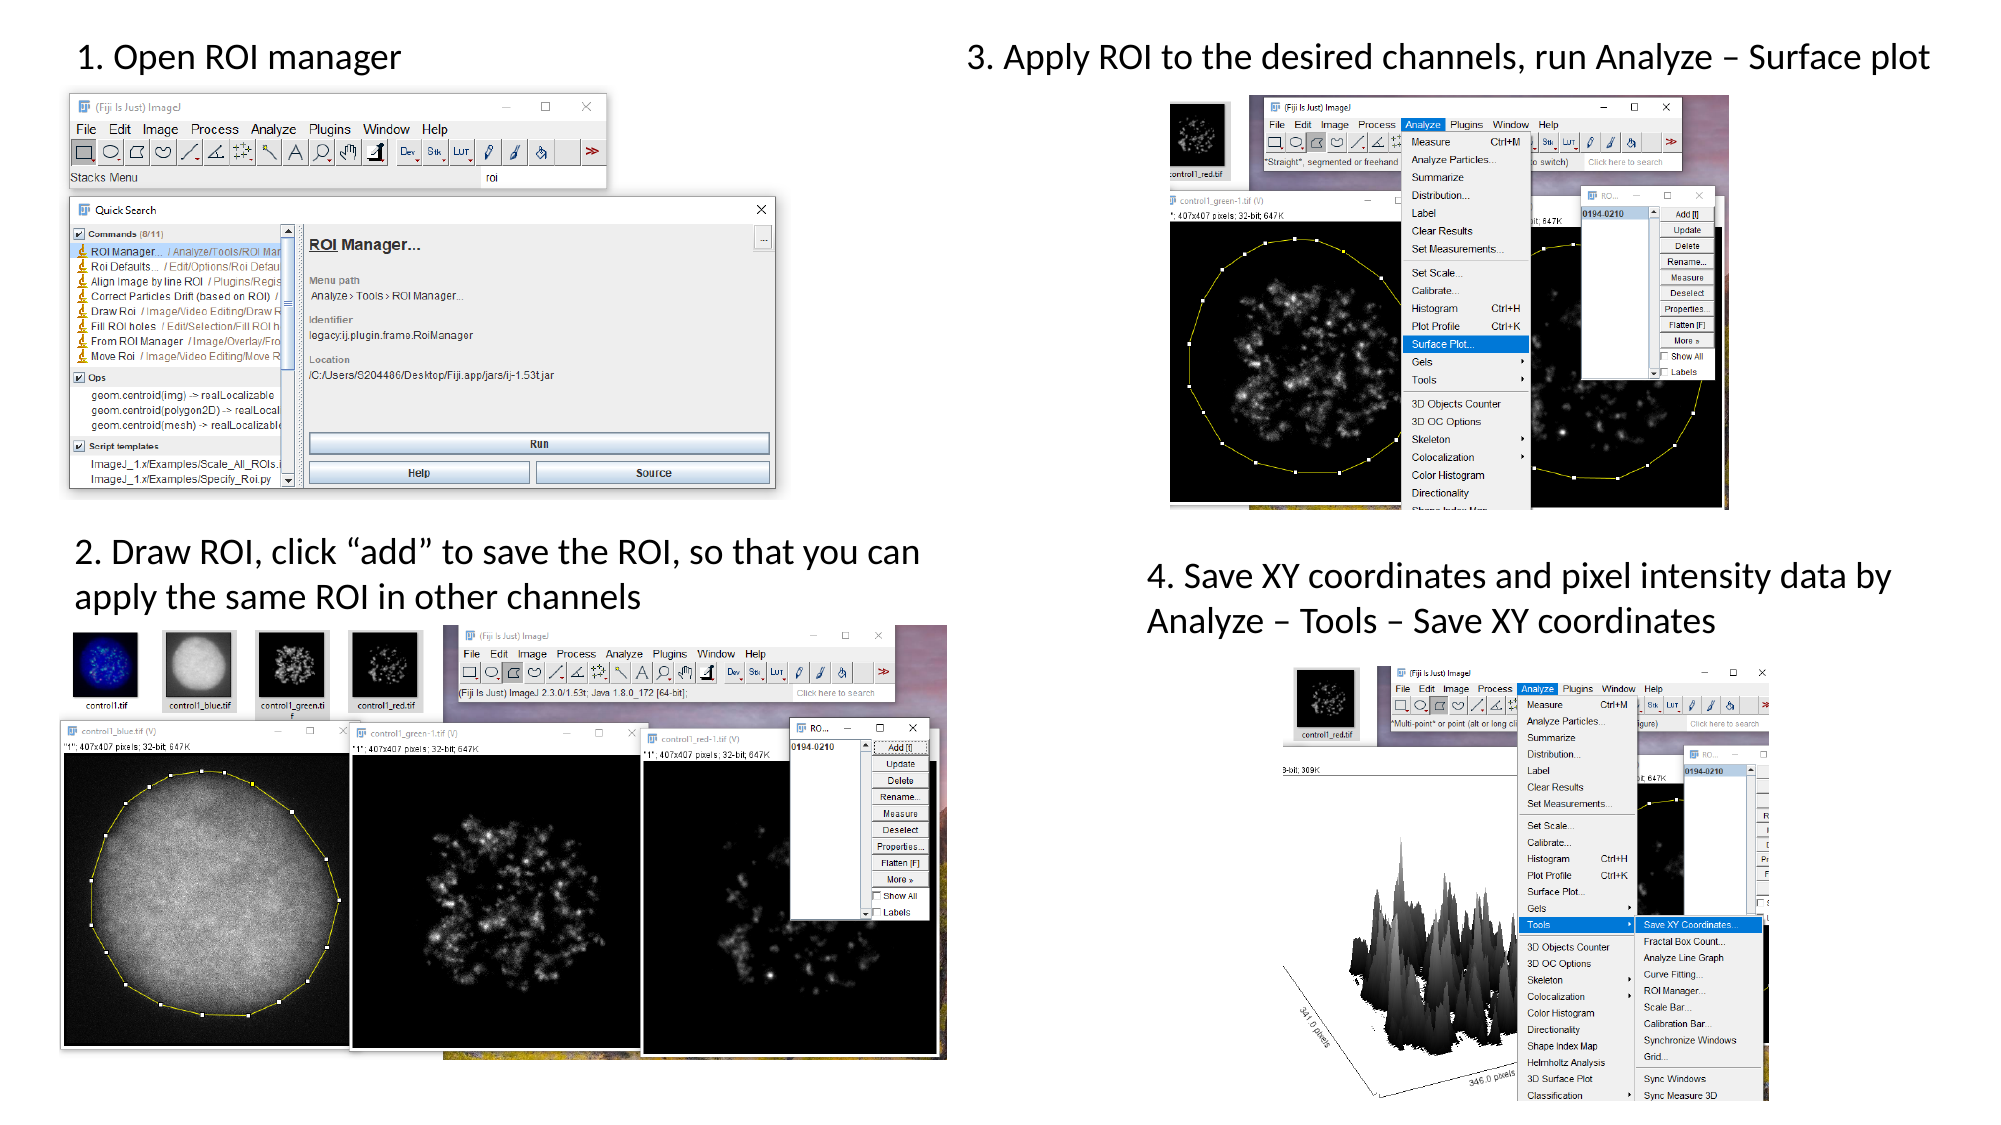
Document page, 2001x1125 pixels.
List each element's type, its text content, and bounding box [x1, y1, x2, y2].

picture [1170, 95, 1729, 510]
picture [1283, 666, 1769, 1101]
picture [59, 85, 791, 500]
picture [59, 625, 947, 1060]
text_box 2. Draw ROI, click “add” to save the ROI, so that you can apply the same ROI in other channels [59, 519, 947, 624]
text_box 3. Apply ROI to the desired channels, run Analyze – Surface plot [951, 24, 1947, 85]
text_box 1. Open ROI manager [61, 24, 418, 85]
text_box 4. Save XY coordinates and pixel intensity data by Analyze – Tools – Save XY coordinates [1132, 543, 1920, 649]
